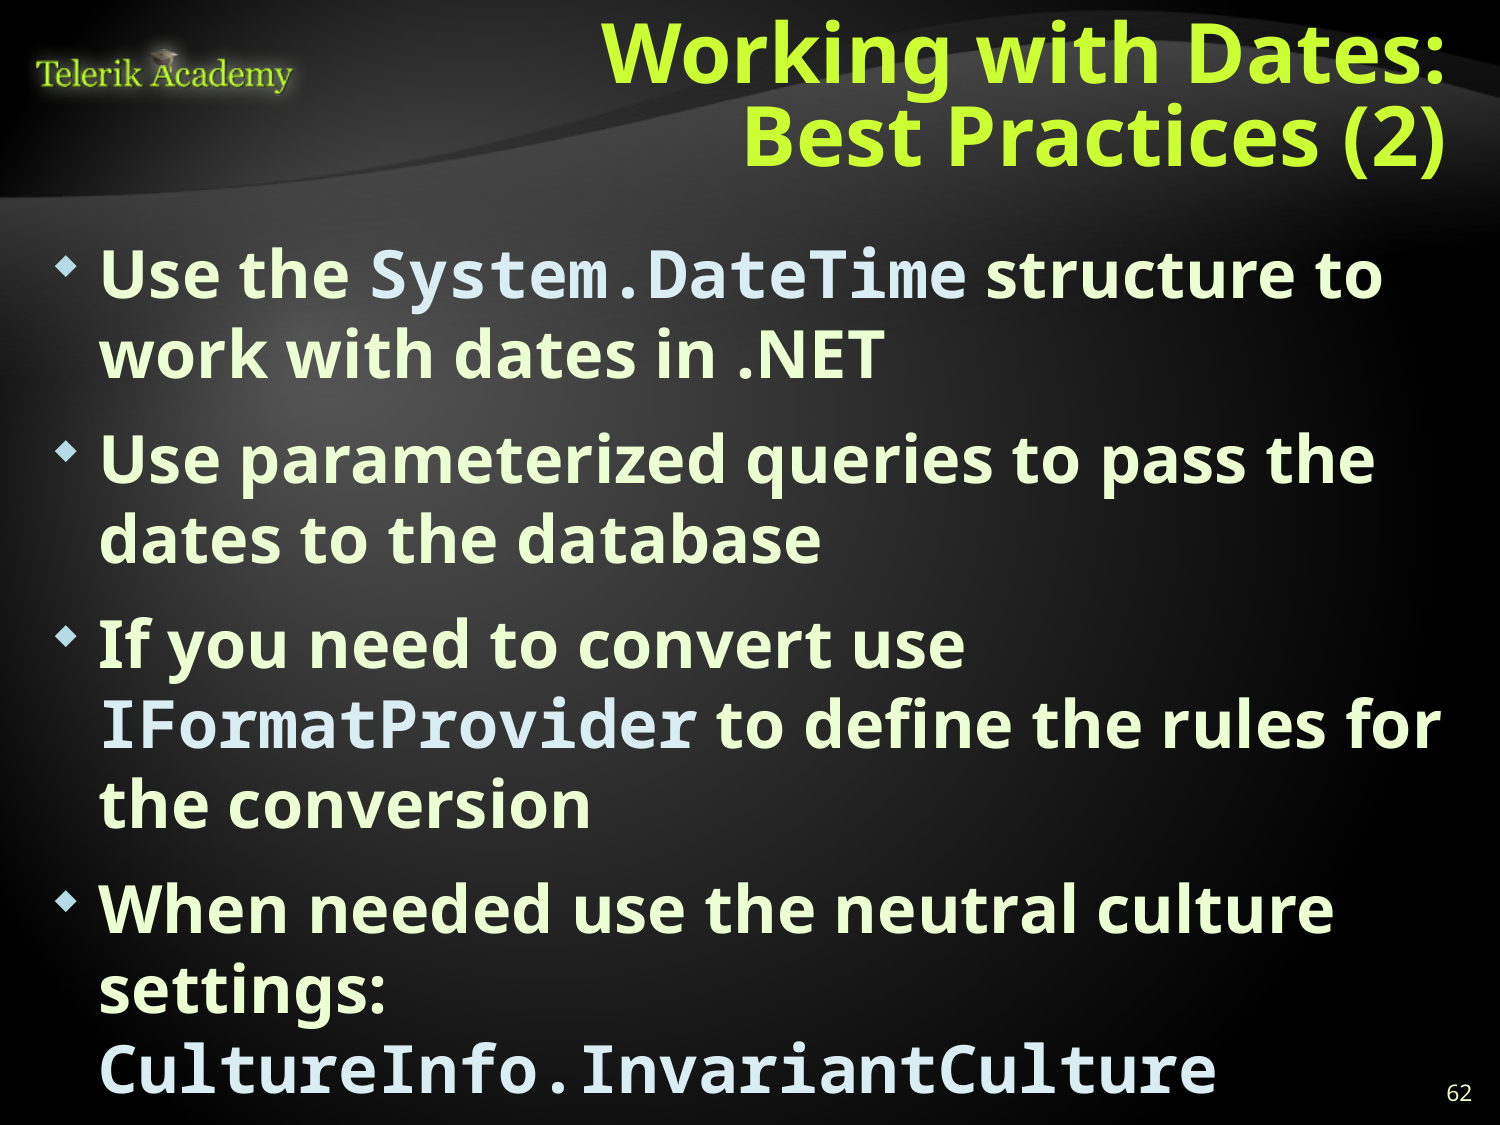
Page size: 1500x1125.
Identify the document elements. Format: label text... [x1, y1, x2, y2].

title Working with Dates: Best Practices (2) [562, 24, 1463, 175]
list Use the System.DateTime structure to work with dates in .NET Use parameterized queries to pass the dates to the database If you need to convert use IFormatProvider to define the rules for the conversion When needed use the neutral culture settings: CultureInfo.InvariantCulture [37, 224, 1463, 1100]
picture [0, 0, 1500, 1125]
slide_number 62 [1412, 1074, 1488, 1113]
